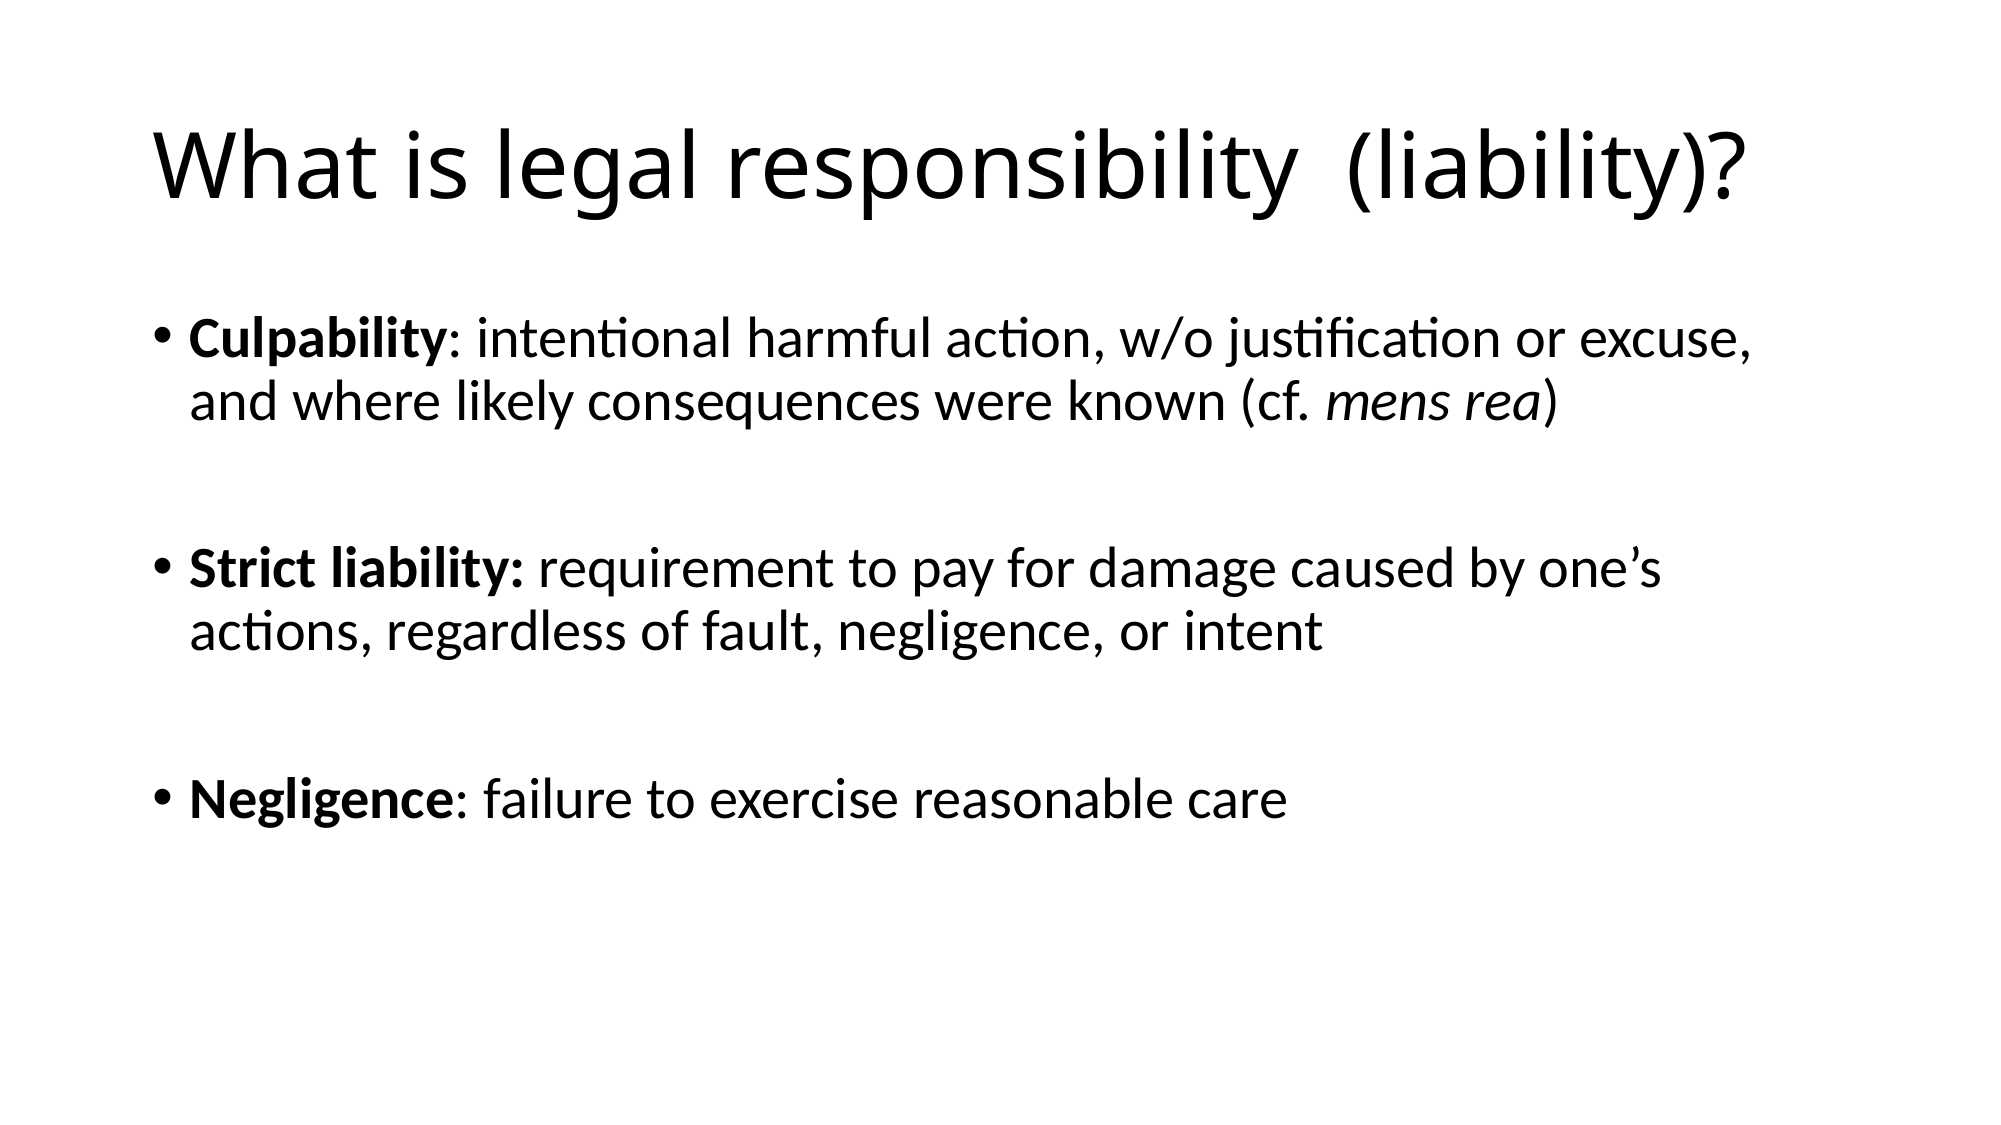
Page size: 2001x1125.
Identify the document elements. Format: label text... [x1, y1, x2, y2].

title What is legal responsibility (liability)? [137, 59, 1863, 278]
list Culpability: intentional harmful action, w/o justification or excuse, and where likely consequences were known (cf. mens rea) Strict liability: requirement to pay for damage caused by one’s actions, regardless of fault, negligence, or intent Negligence: failure to exercise reasonable care [137, 299, 1863, 1014]
